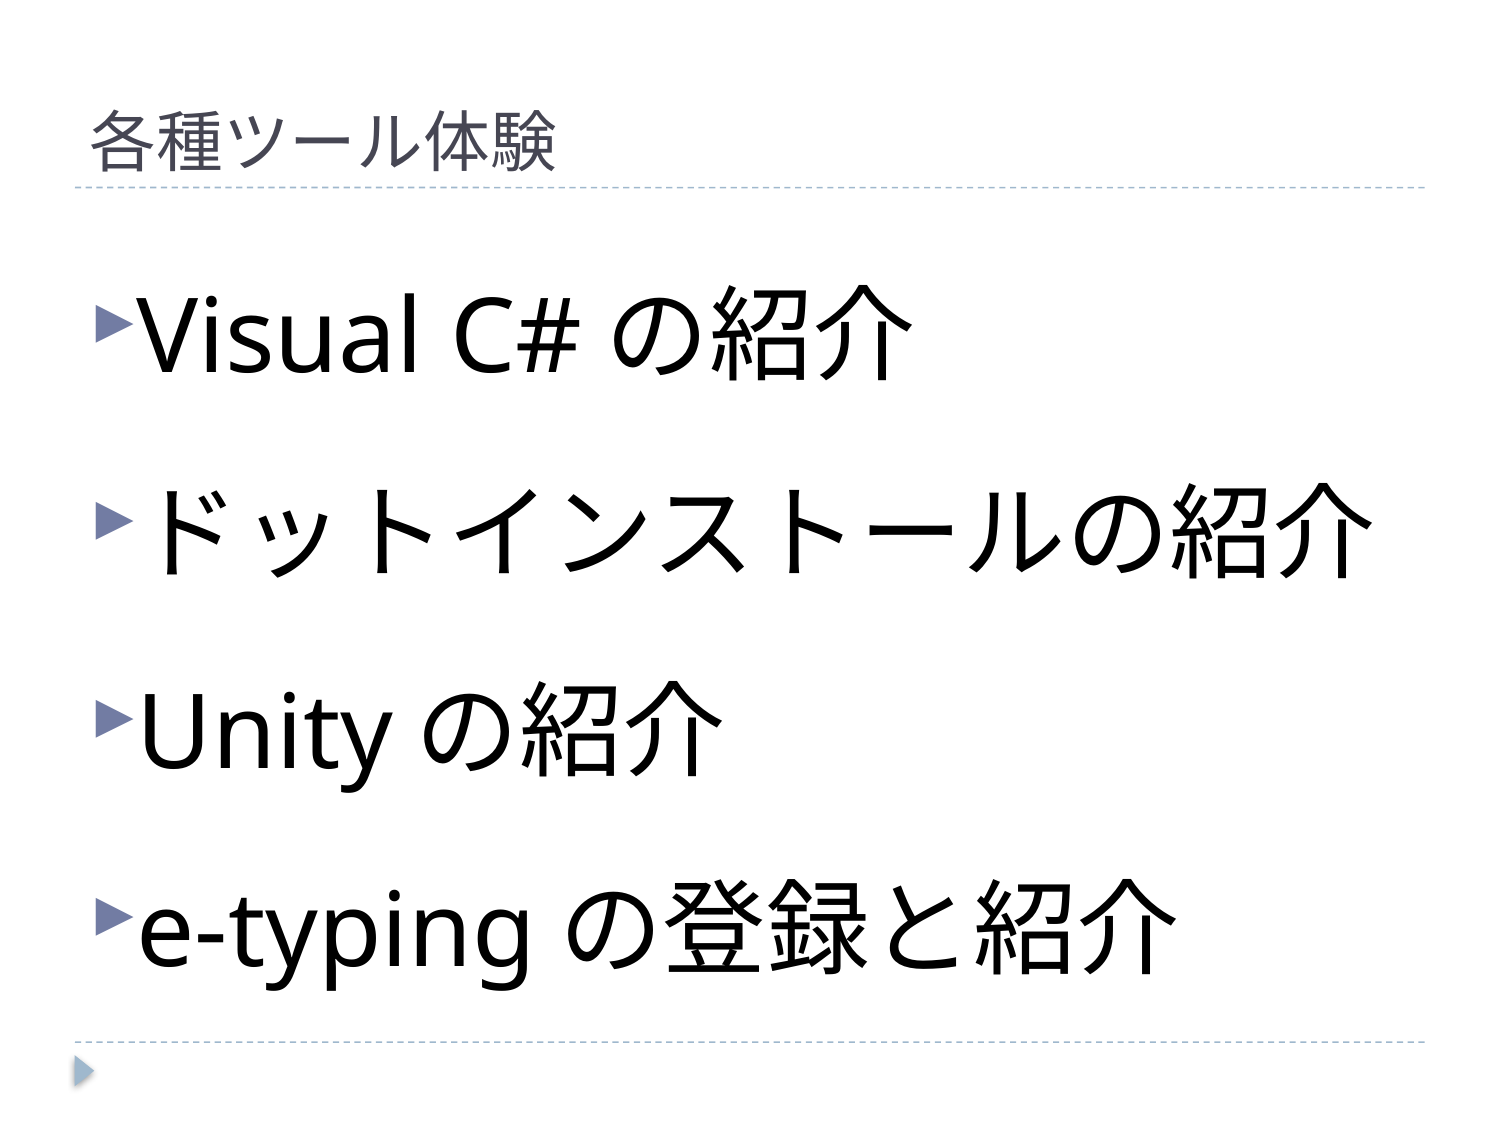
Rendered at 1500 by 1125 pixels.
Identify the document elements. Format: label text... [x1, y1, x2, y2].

list Visual C#の紹介 ドットインストールの紹介 Unityの紹介 e-typingの登録と紹介 [75, 200, 1425, 1010]
title 各種ツール体験 [75, 24, 1425, 188]
